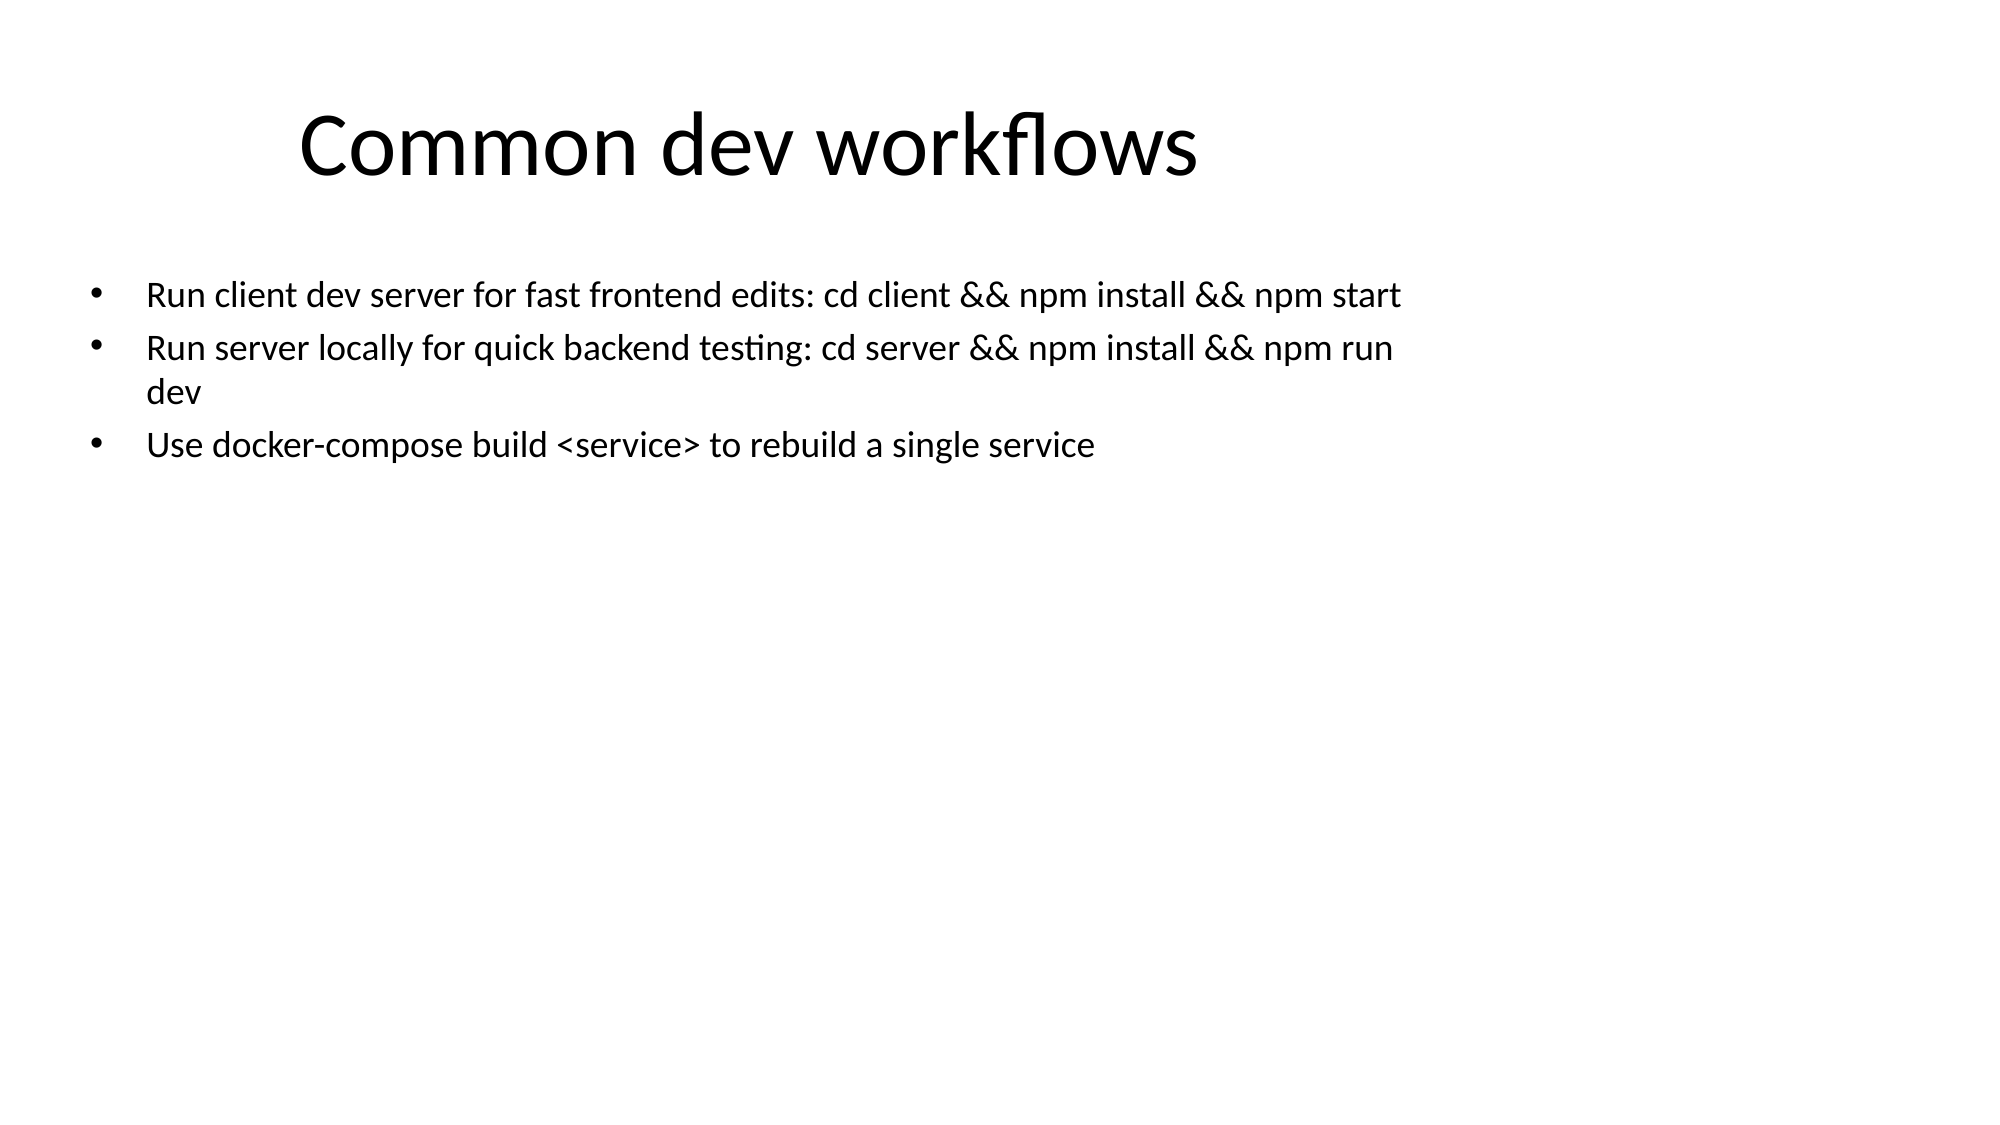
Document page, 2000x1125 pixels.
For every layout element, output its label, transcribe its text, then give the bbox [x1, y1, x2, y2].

list Run client dev server for fast frontend edits: cd client && npm install && npm start Run server locally for quick backend testing: cd server && npm install && npm run dev Use docker-compose build <service> to rebuild a single service [75, 262, 1425, 1005]
title Common dev workflows [75, 45, 1425, 233]
